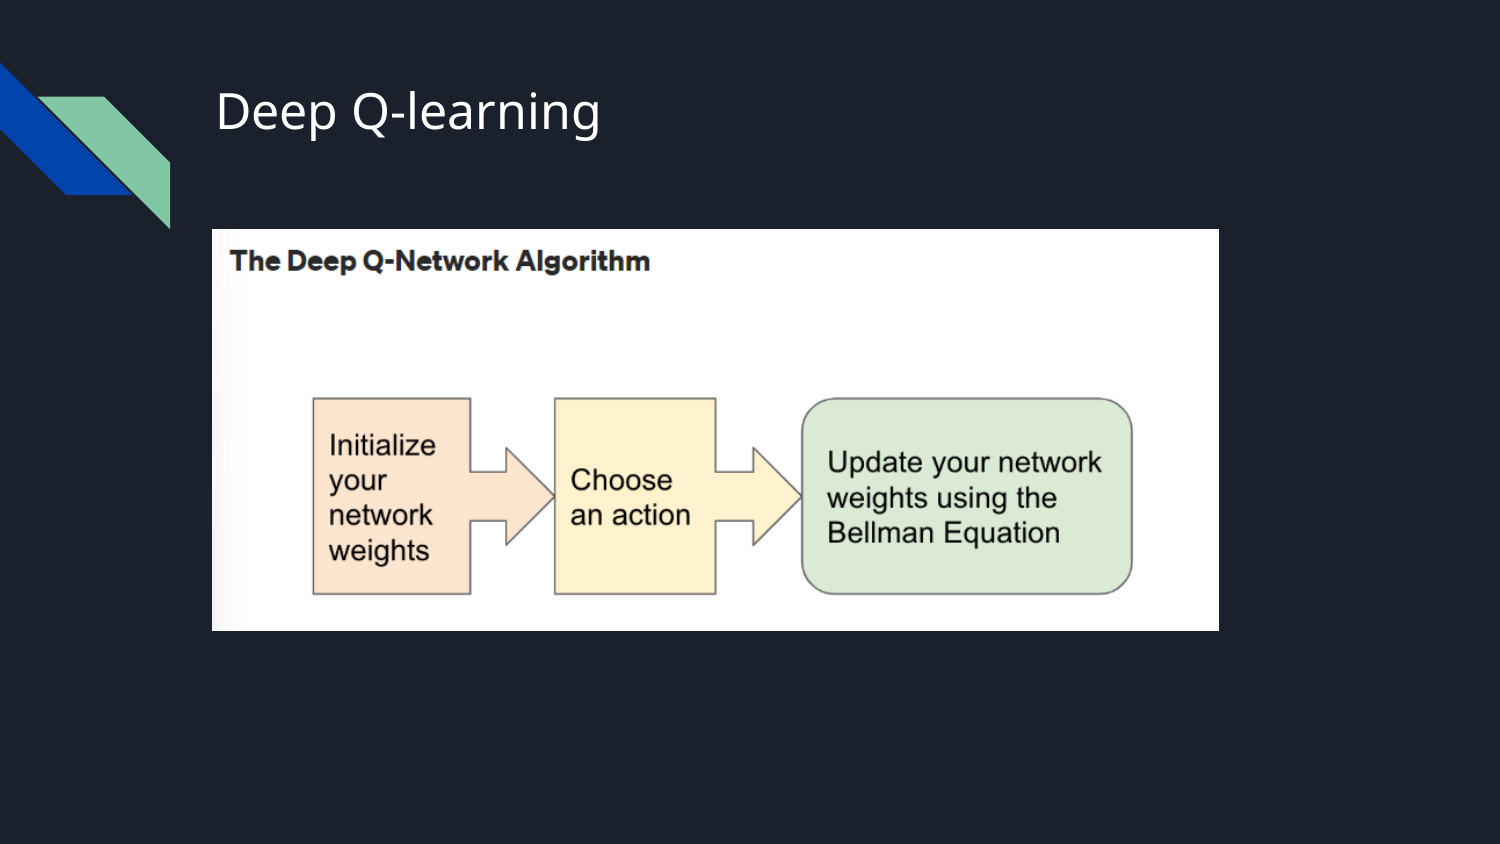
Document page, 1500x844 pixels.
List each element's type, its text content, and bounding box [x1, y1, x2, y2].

title Deep Q-learning [199, 64, 1355, 215]
picture [212, 229, 1219, 631]
